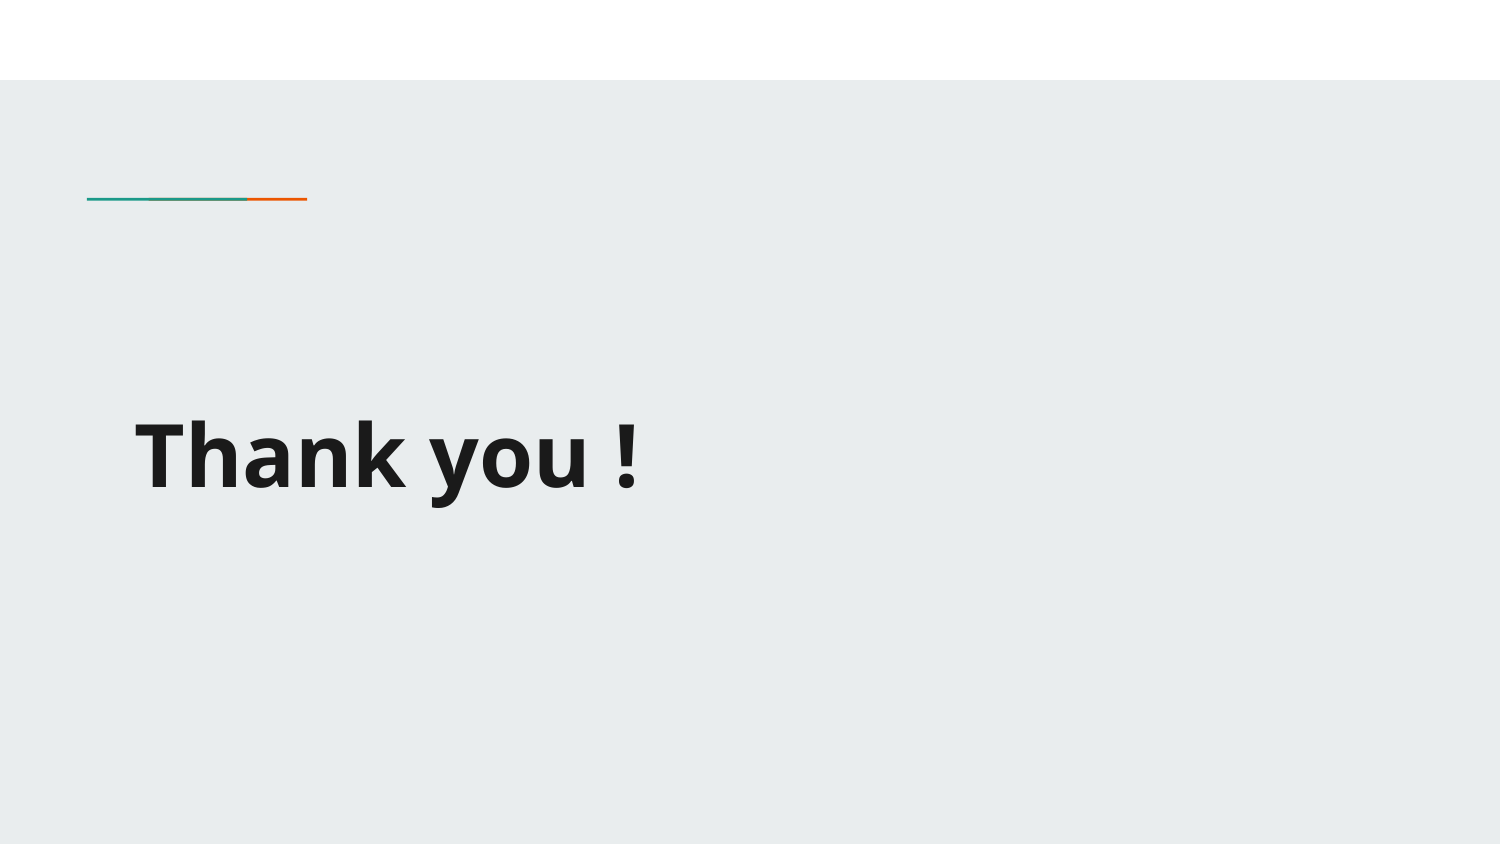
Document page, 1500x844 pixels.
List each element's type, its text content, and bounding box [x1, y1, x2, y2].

title Thank you ! [119, 379, 1381, 653]
